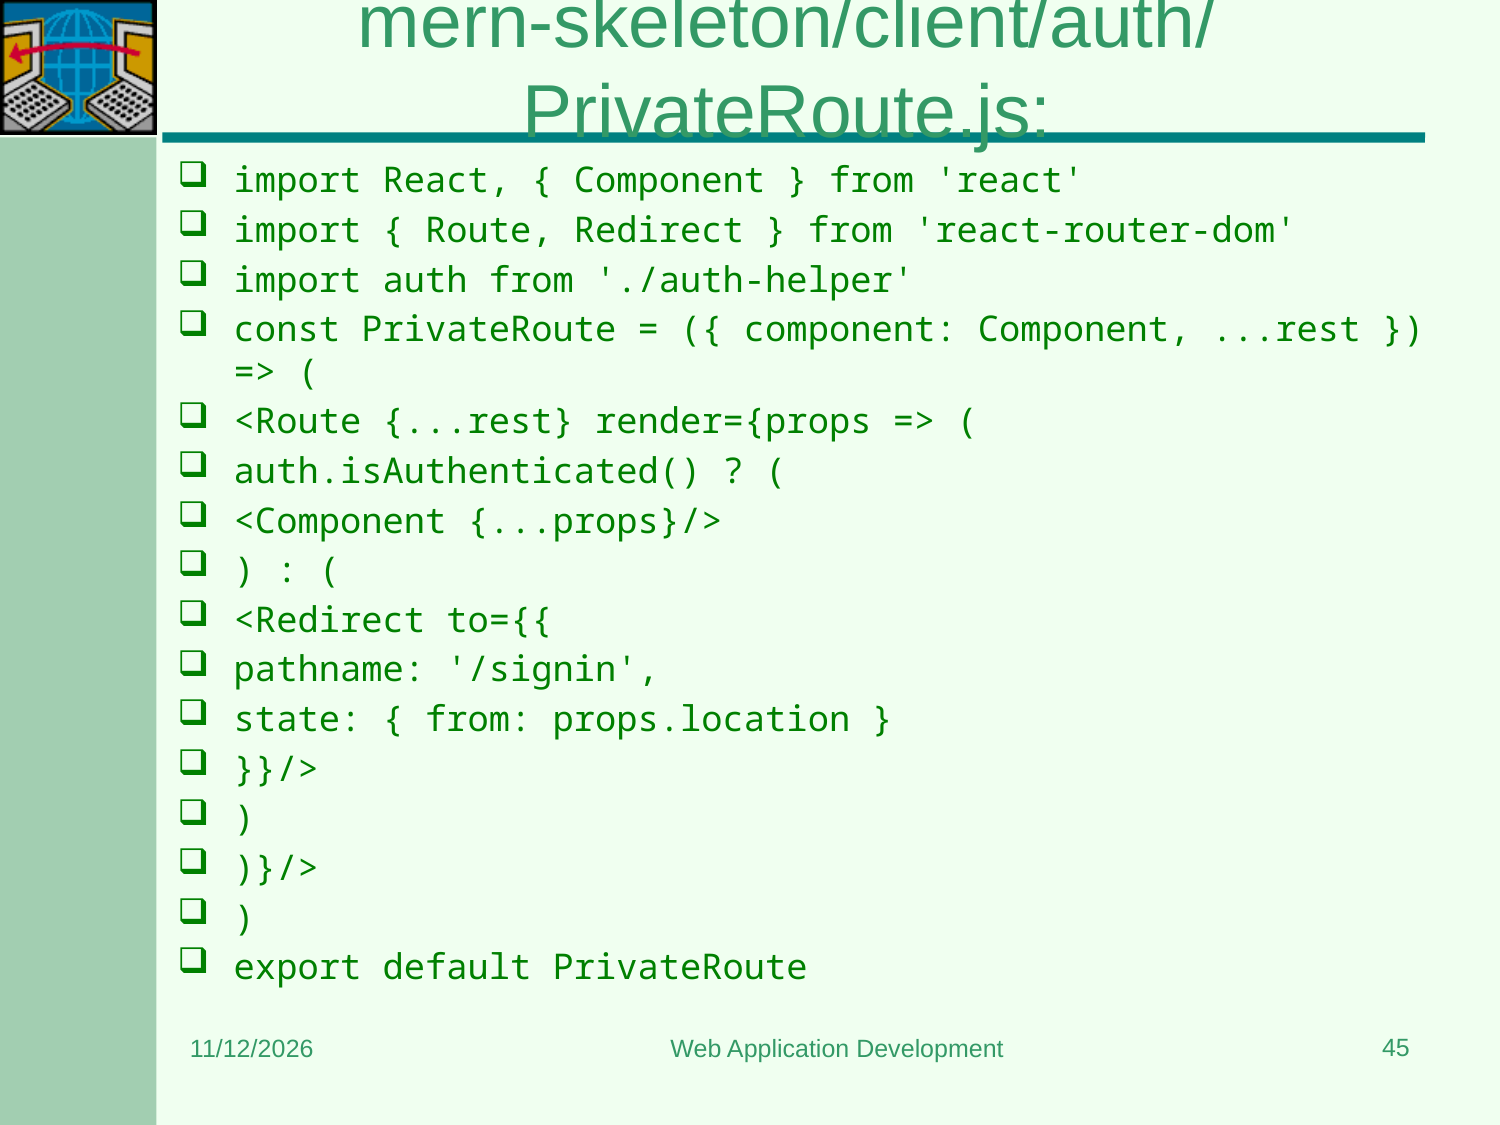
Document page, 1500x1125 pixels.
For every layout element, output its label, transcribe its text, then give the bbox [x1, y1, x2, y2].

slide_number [174, 1024, 438, 1104]
slide_number 45 [1237, 1024, 1426, 1103]
picture [0, 0, 157, 135]
title mern-skeleton/client/auth/PrivateRoute.js: [150, 0, 1425, 125]
list import React, { Component } from 'react' import { Route, Redirect } from 'react-router-dom' import auth from './auth-helper' const PrivateRoute = ({ component: Component, ...rest }) => ( <Route {...rest} render={props => ( auth.isAuthenticated() ? ( <Component {...props}/> ) : ( <Redirect to={{ pathname: '/signin', state: { from: props.location } }}/> ) )}/> ) export default PrivateRoute [162, 149, 1488, 1013]
footer Web Application Development [462, 1024, 1213, 1104]
